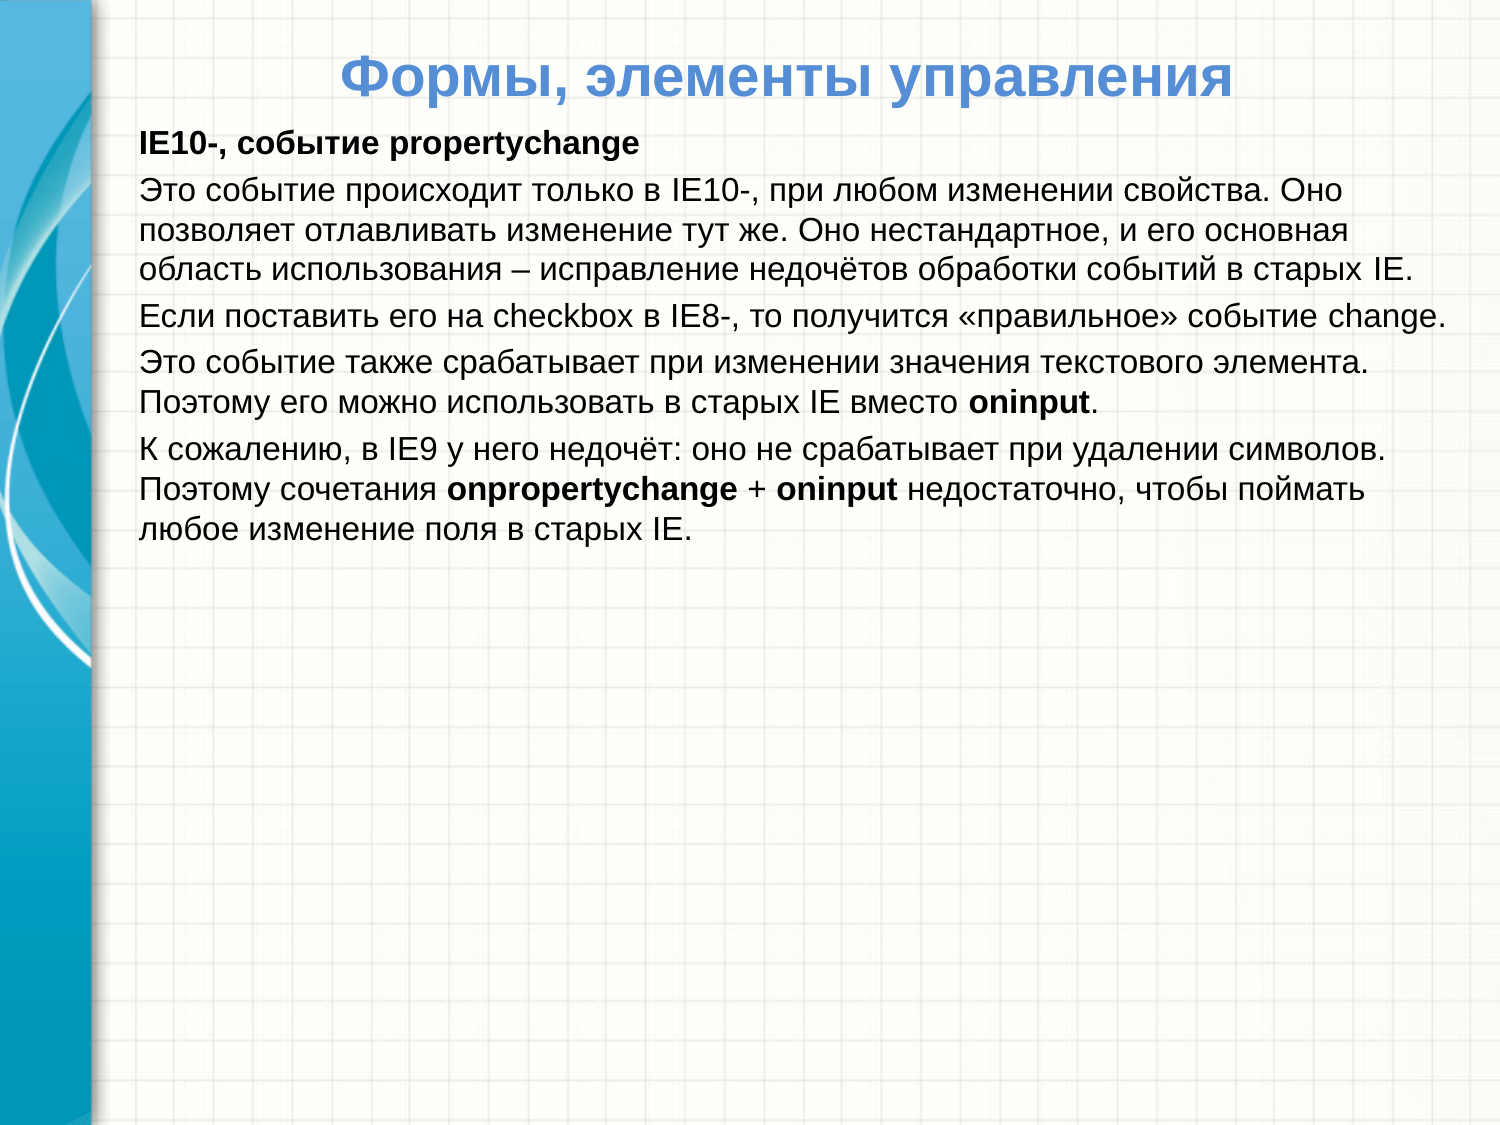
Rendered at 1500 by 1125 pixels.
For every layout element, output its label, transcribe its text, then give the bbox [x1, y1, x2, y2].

picture [0, 0, 1500, 1125]
title Формы, элементы управления [125, 44, 1450, 102]
list IE10-, событие propertychange Это событие происходит только в IE10-, при любом изменении свойства. Оно позволяет отлавливать изменение тут же. Оно нестандартное, и его основная область использования – исправление недочётов обработки событий в старых IE. Если поставить его на checkbox в IE8-, то получится «правильное» событие change. Это событие также срабатывает при изменении значения текстового элемента. Поэтому его можно использовать в старых IE вместо oninput. К сожалению, в IE9 у него недочёт: оно не срабатывает при удалении символов. Поэтому сочетания onpropertychange + oninput недостаточно, чтобы поймать любое изменение поля в старых IE. [123, 113, 1471, 1059]
